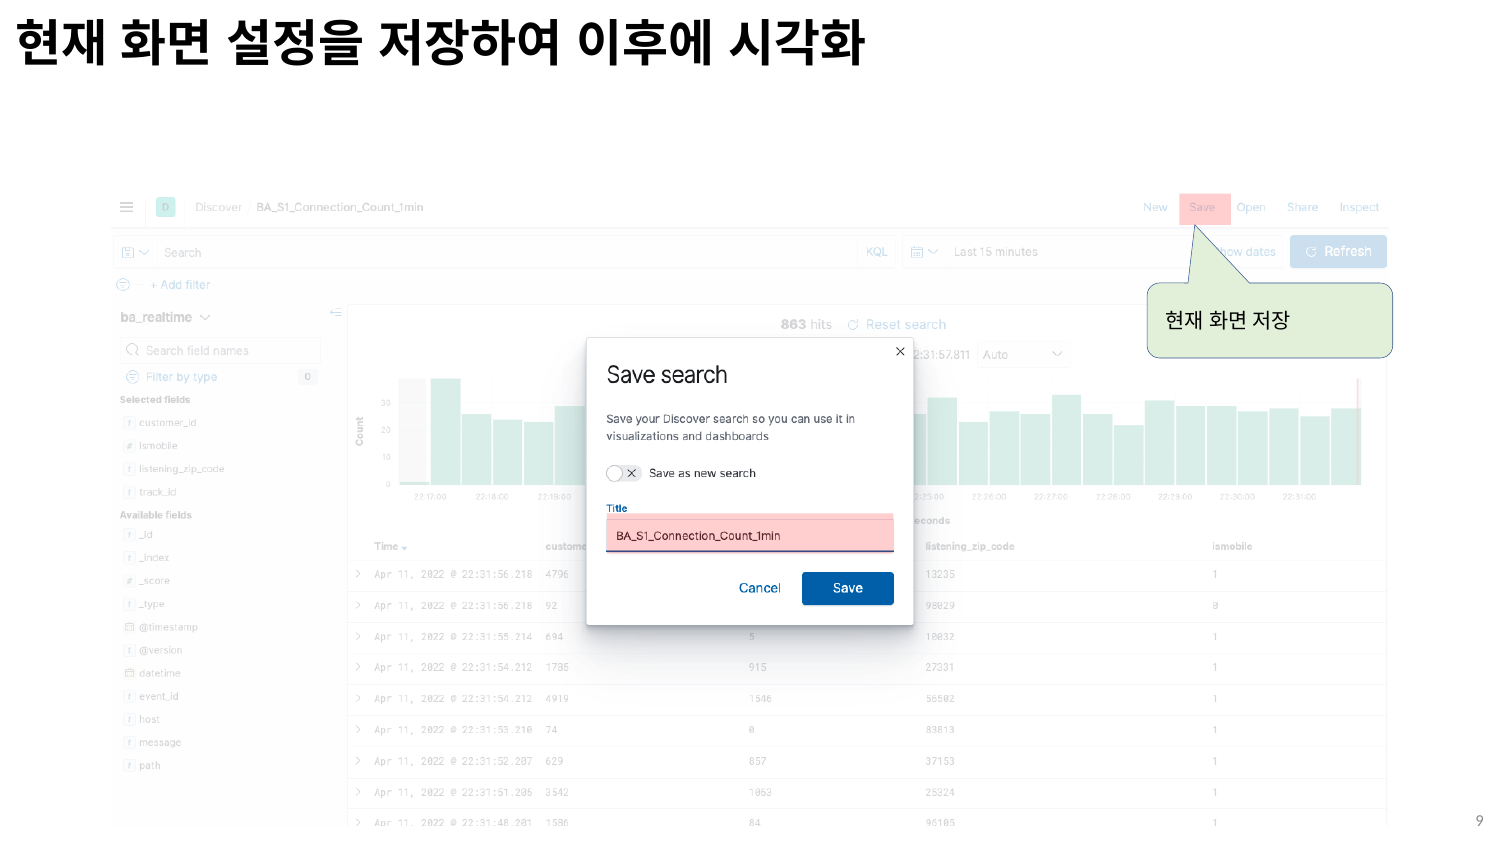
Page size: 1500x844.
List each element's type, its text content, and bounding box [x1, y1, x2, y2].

text_box 현재 화면 저장 [1389, 285, 1394, 356]
picture [111, 192, 1389, 826]
slide_number 9 [1392, 797, 1499, 843]
title 현재 화면 설정을 저장하여 이후에 시각화 [0, 0, 1500, 80]
